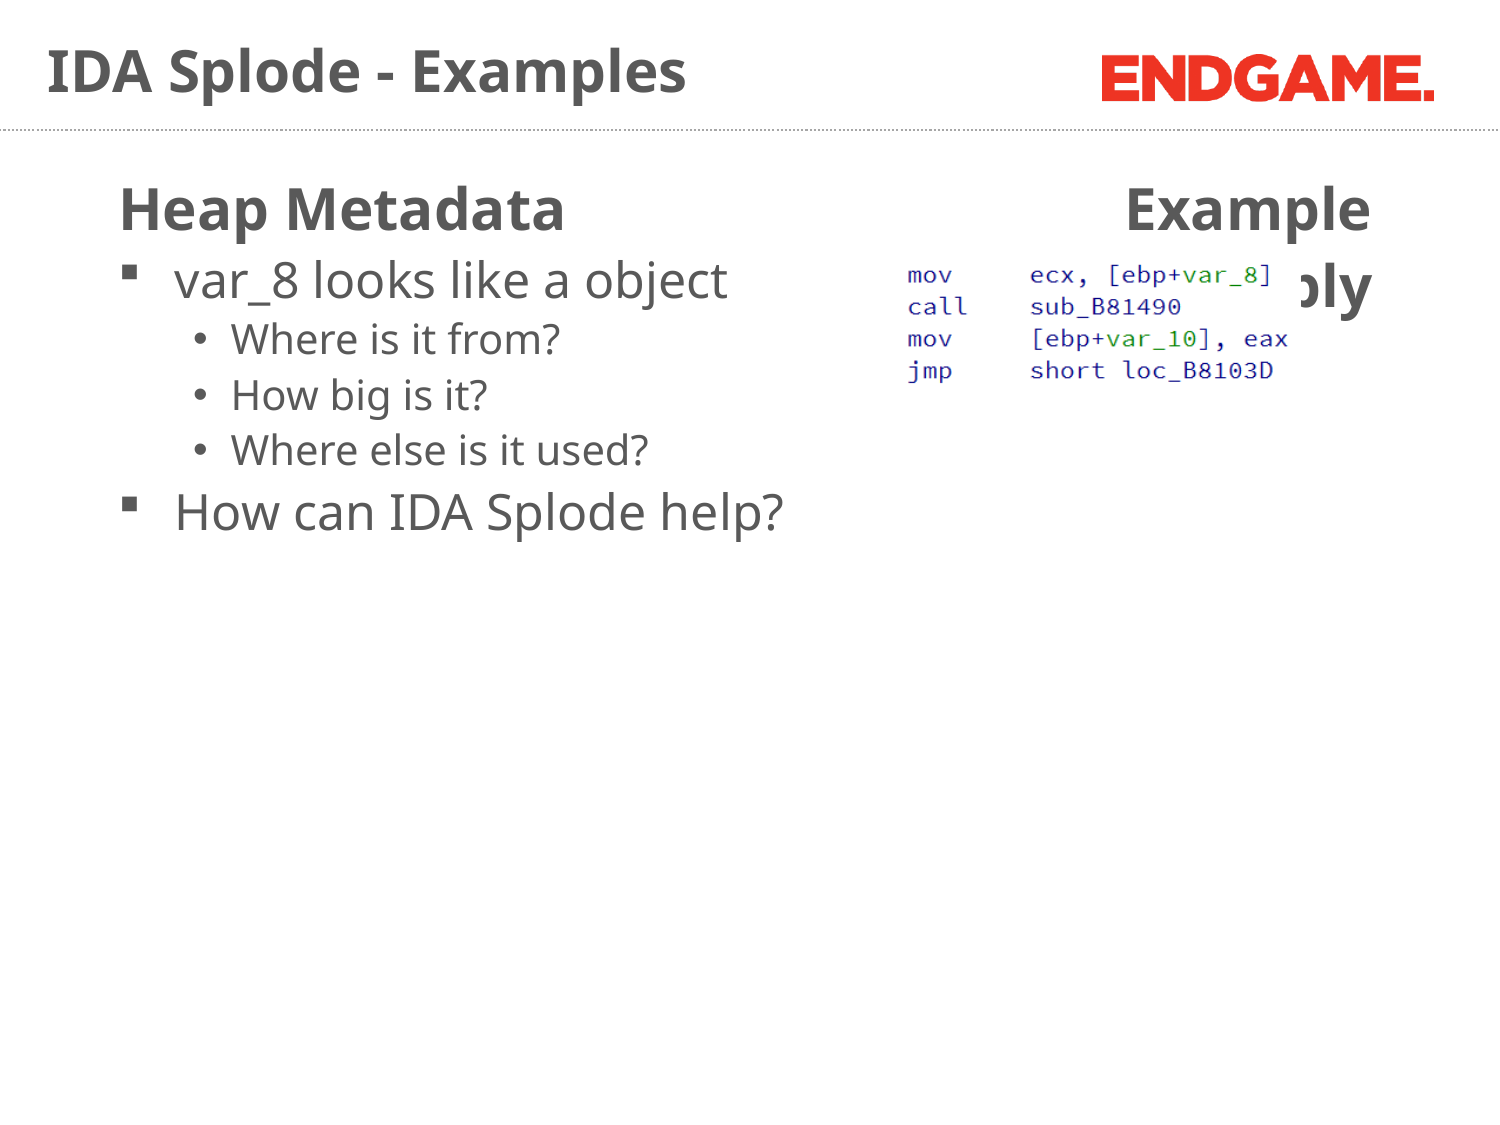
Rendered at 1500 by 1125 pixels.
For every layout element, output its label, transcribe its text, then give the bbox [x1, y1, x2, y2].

list Heap Metadata var_8 looks like a object Where is it from? How big is it? Where else is it used? How can IDA Splode help? [103, 157, 750, 800]
title IDA Splode - Examples [33, 45, 1406, 101]
list Example Disassembly [750, 157, 1388, 1014]
picture [892, 259, 1301, 389]
picture [1102, 54, 1434, 102]
